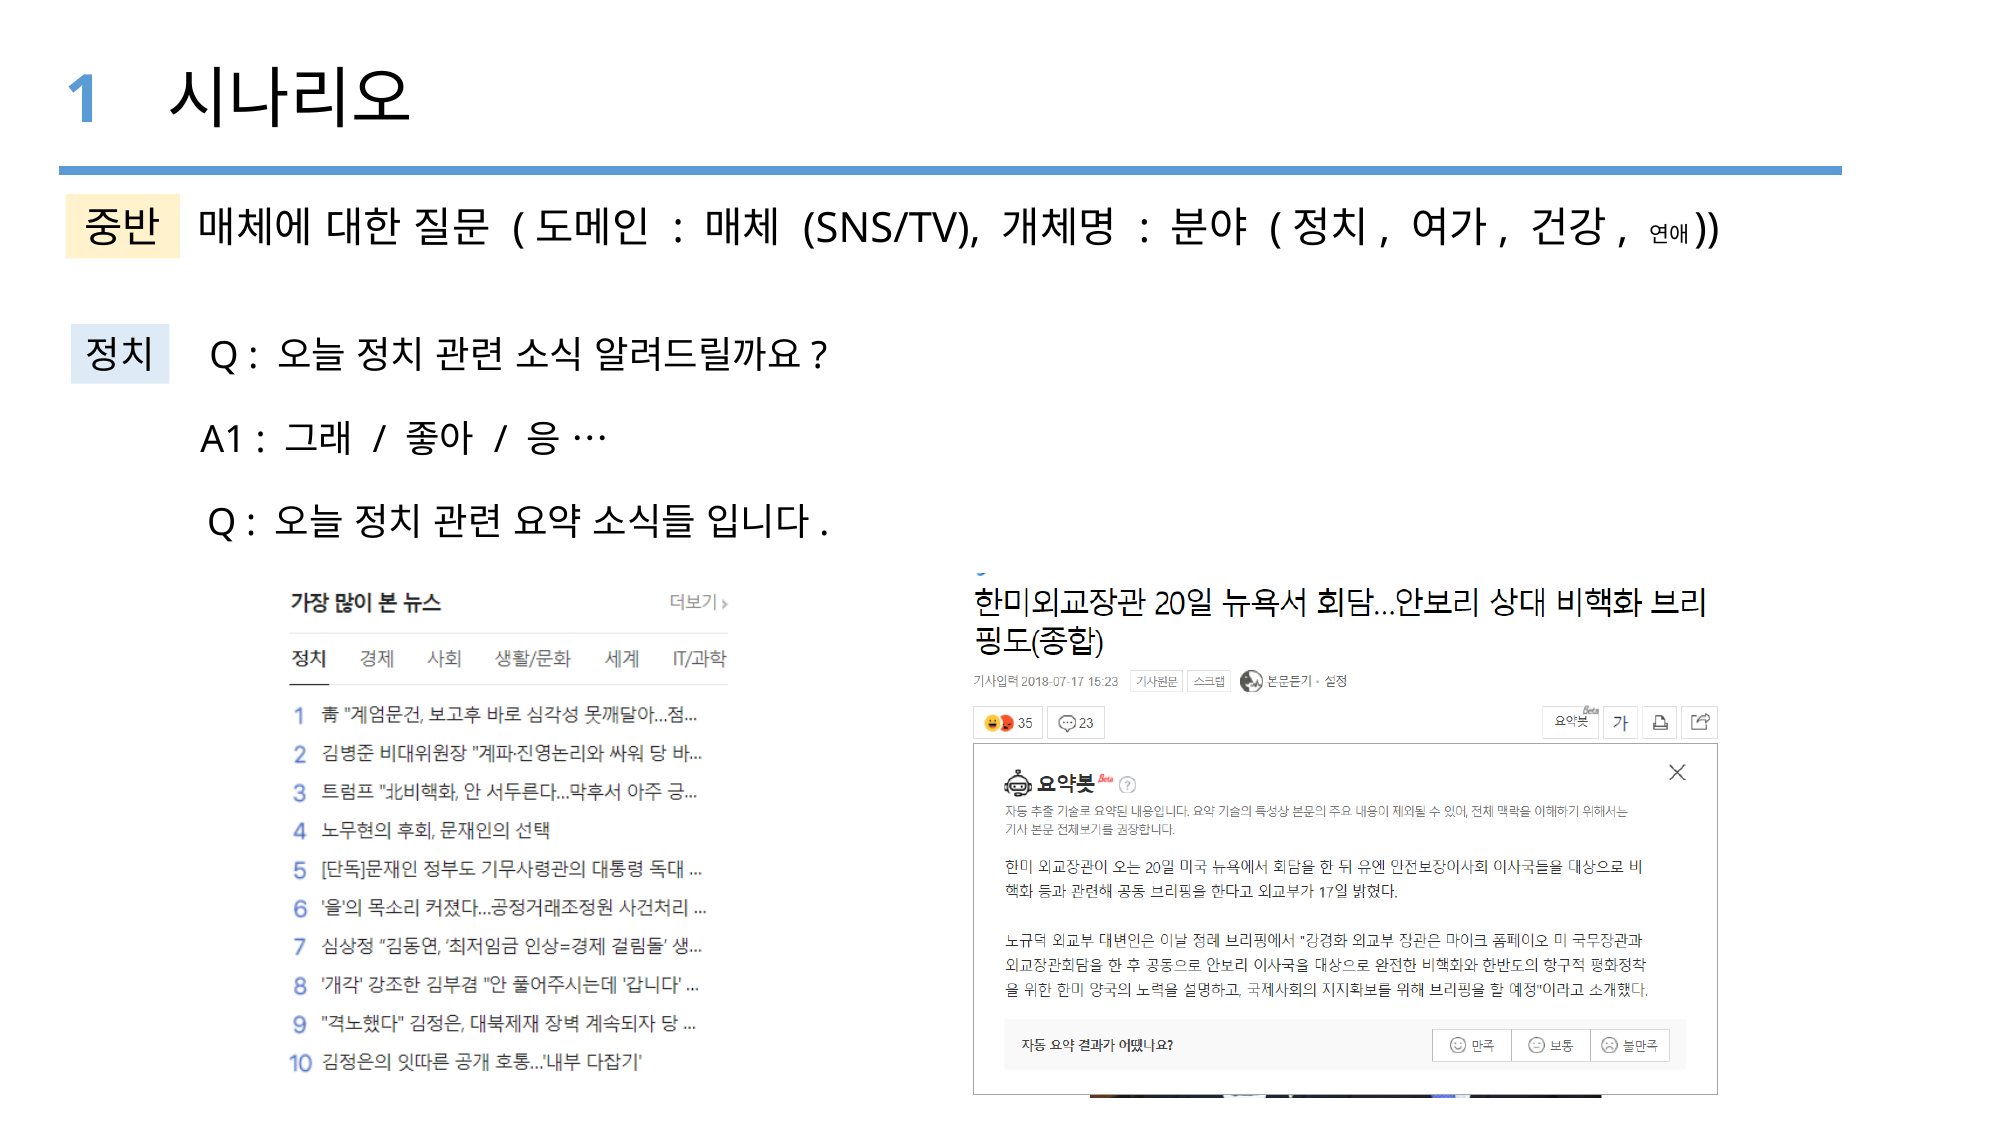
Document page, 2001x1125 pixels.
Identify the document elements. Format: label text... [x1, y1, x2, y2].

text_box 시나리오 [152, 48, 429, 143]
text_box A1 : 그래 / 좋아 / 응 … [185, 407, 625, 467]
text_box 매체에 대한 질문 (도메인 : 매체 (SNS/TV), 개체명 : 분야 (정치, 여가, 건강, 연애)) [183, 193, 1831, 259]
text_box Q : 오늘 정치 관련 소식 알려드릴까요? [194, 323, 843, 384]
text_box 중반 [65, 193, 181, 259]
text_box 정치 [70, 323, 170, 384]
picture [950, 573, 1737, 1098]
text_box Q : 오늘 정치 관련 요약 소식들 입니다. [192, 490, 845, 551]
text_box 1 [49, 48, 118, 143]
picture [265, 573, 747, 1098]
